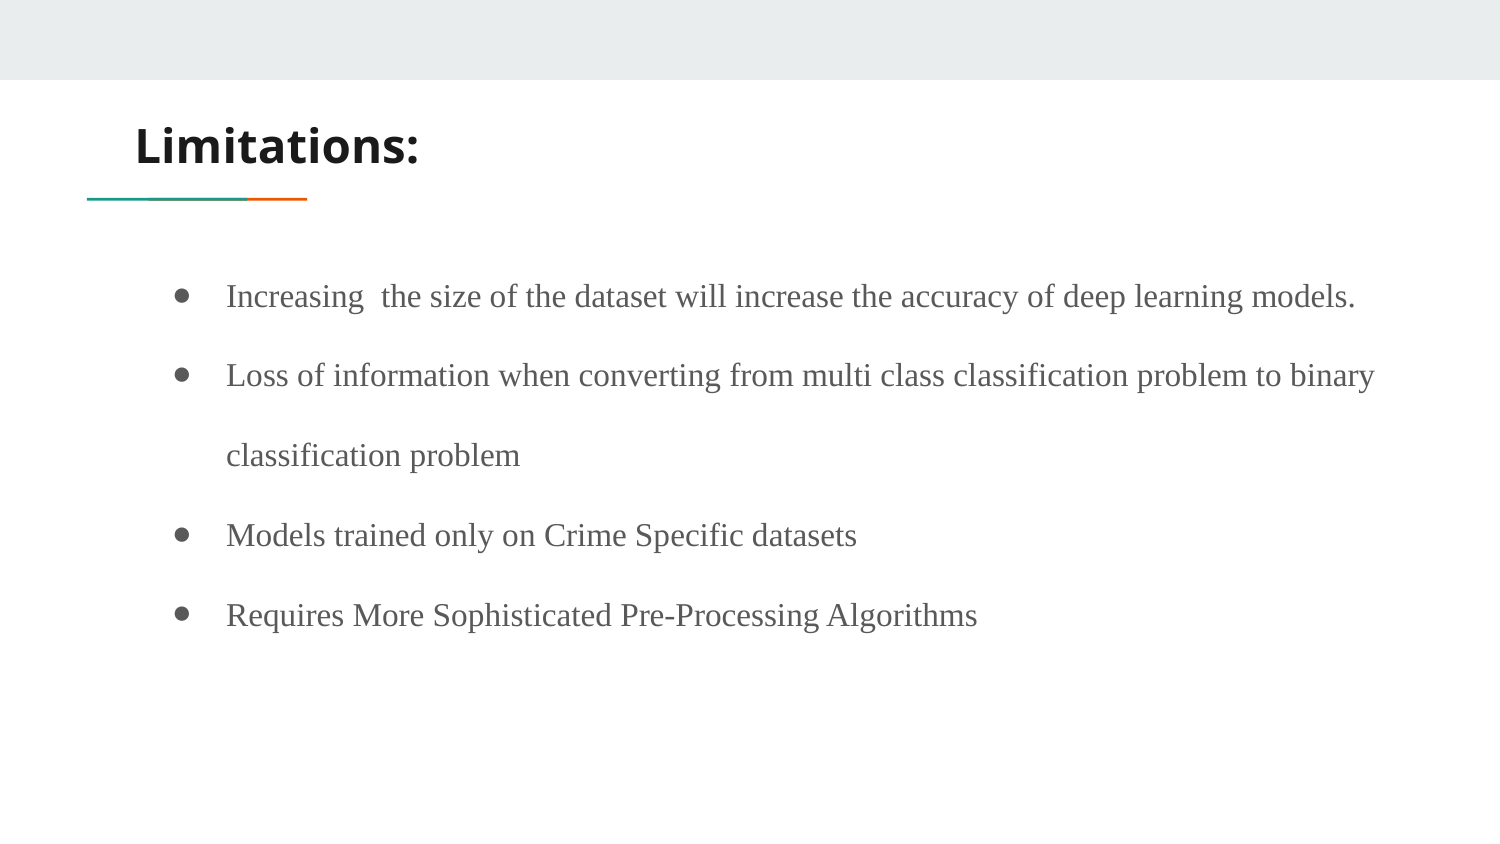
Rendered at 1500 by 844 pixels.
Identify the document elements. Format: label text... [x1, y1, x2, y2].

list Increasing the size of the dataset will increase the accuracy of deep learning models. Loss of information when converting from multi class classification problem to binary classification problem Models trained only on Crime Specific datasets Requires More Sophisticated Pre-Processing Algorithms [135, 219, 1398, 756]
title Limitations: [119, 100, 1381, 189]
